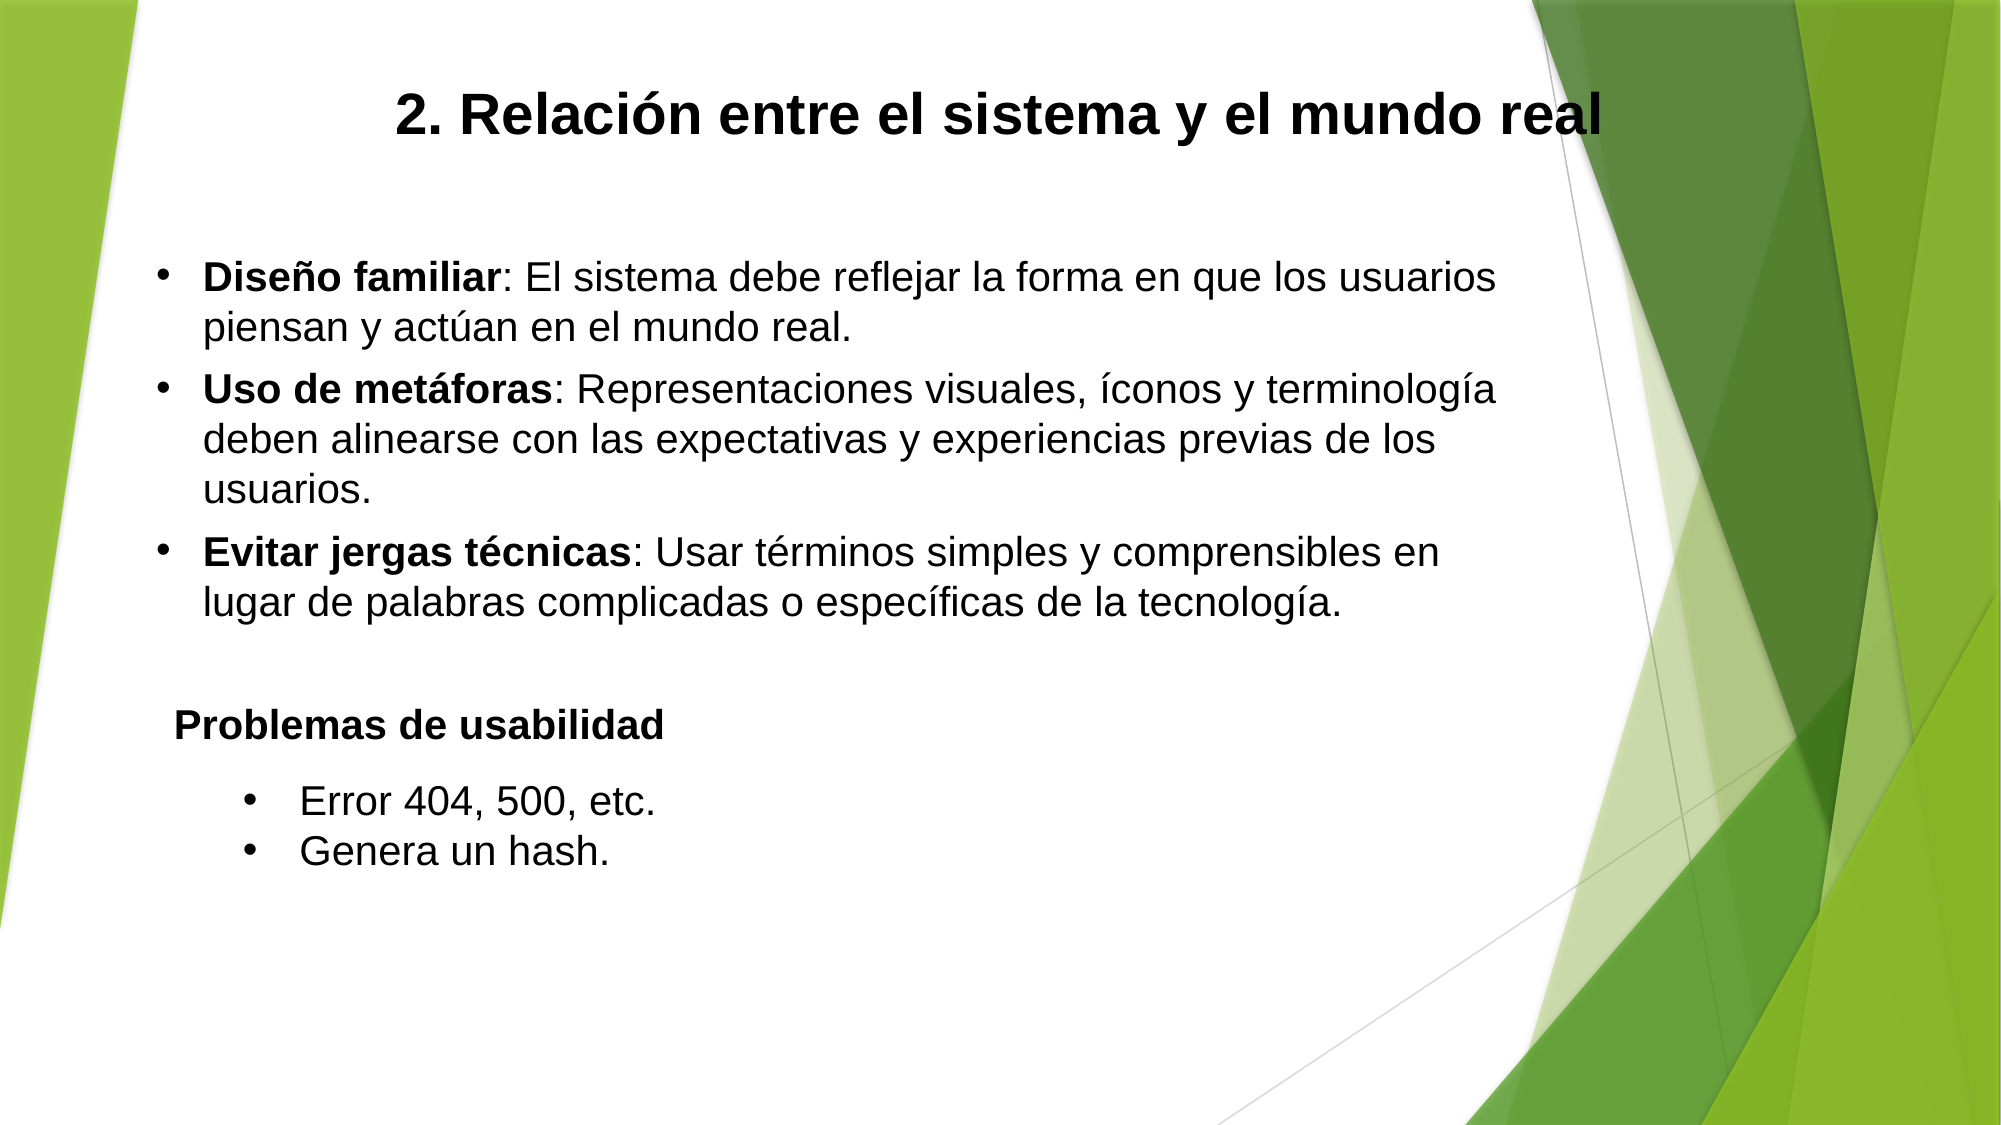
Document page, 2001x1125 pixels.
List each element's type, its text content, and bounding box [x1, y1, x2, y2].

text_box 2. Relación entre el sistema y el mundo real [378, 68, 1622, 154]
text_box Diseño familiar: El sistema debe reflejar la forma en que los usuarios piensan y actúan en el mundo real. Uso de metáforas: Representaciones visuales, íconos y terminología deben alinearse con las expectativas y experiencias previas de los usuarios. Evitar jergas técnicas: Usar términos simples y comprensibles en lugar de palabras complicadas o específicas de la tecnología. [141, 242, 1537, 632]
text_box Error 404, 500, etc. Genera un hash. [228, 766, 1217, 882]
text_box Problemas de usabilidad [159, 690, 1161, 756]
